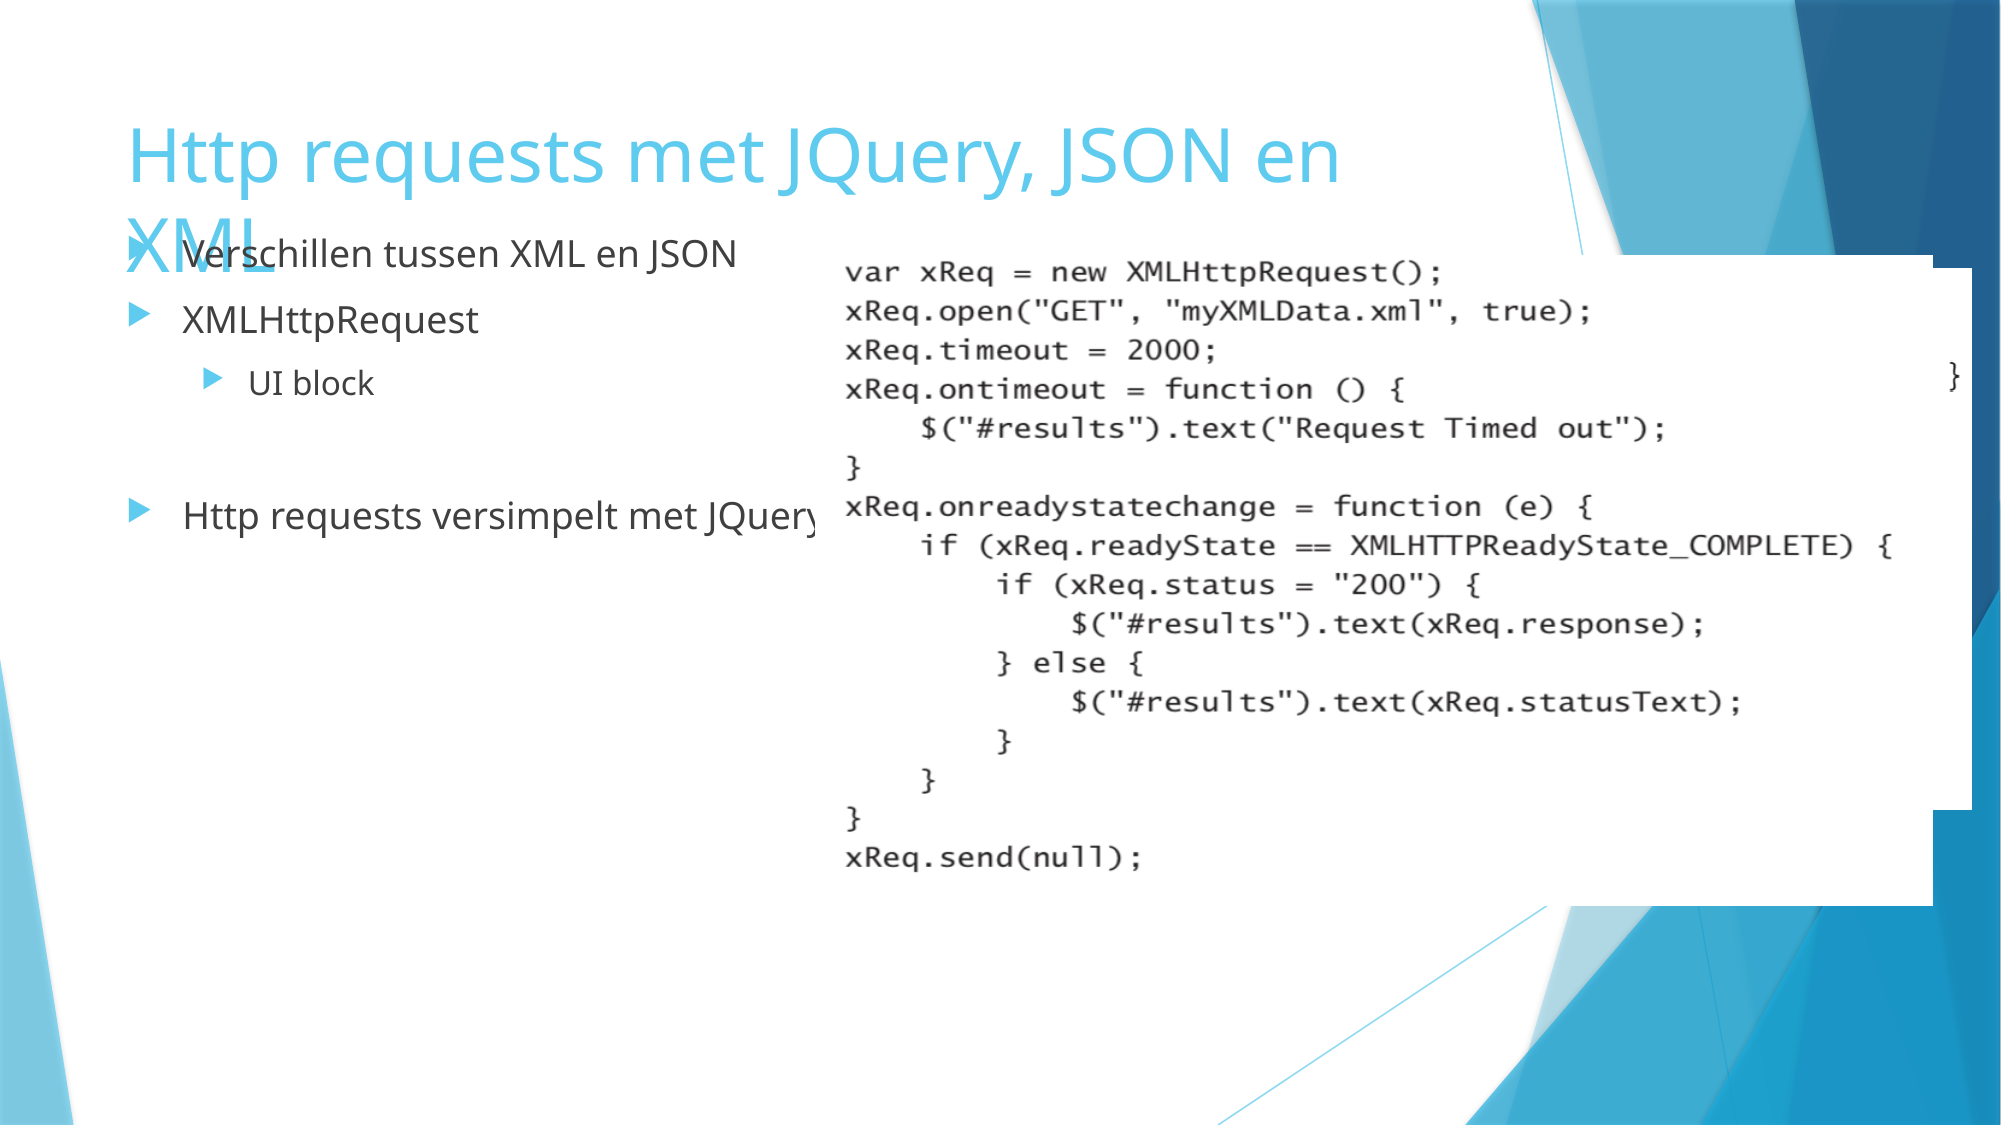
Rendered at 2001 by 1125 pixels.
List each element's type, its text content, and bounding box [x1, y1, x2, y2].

list Verschillen tussen XML en JSON XMLHttpRequest UI block Http requests versimpelt met JQuery [111, 222, 1522, 991]
title Http requests met JQuery, JSON en XML [111, 99, 1522, 222]
picture [815, 254, 1972, 907]
